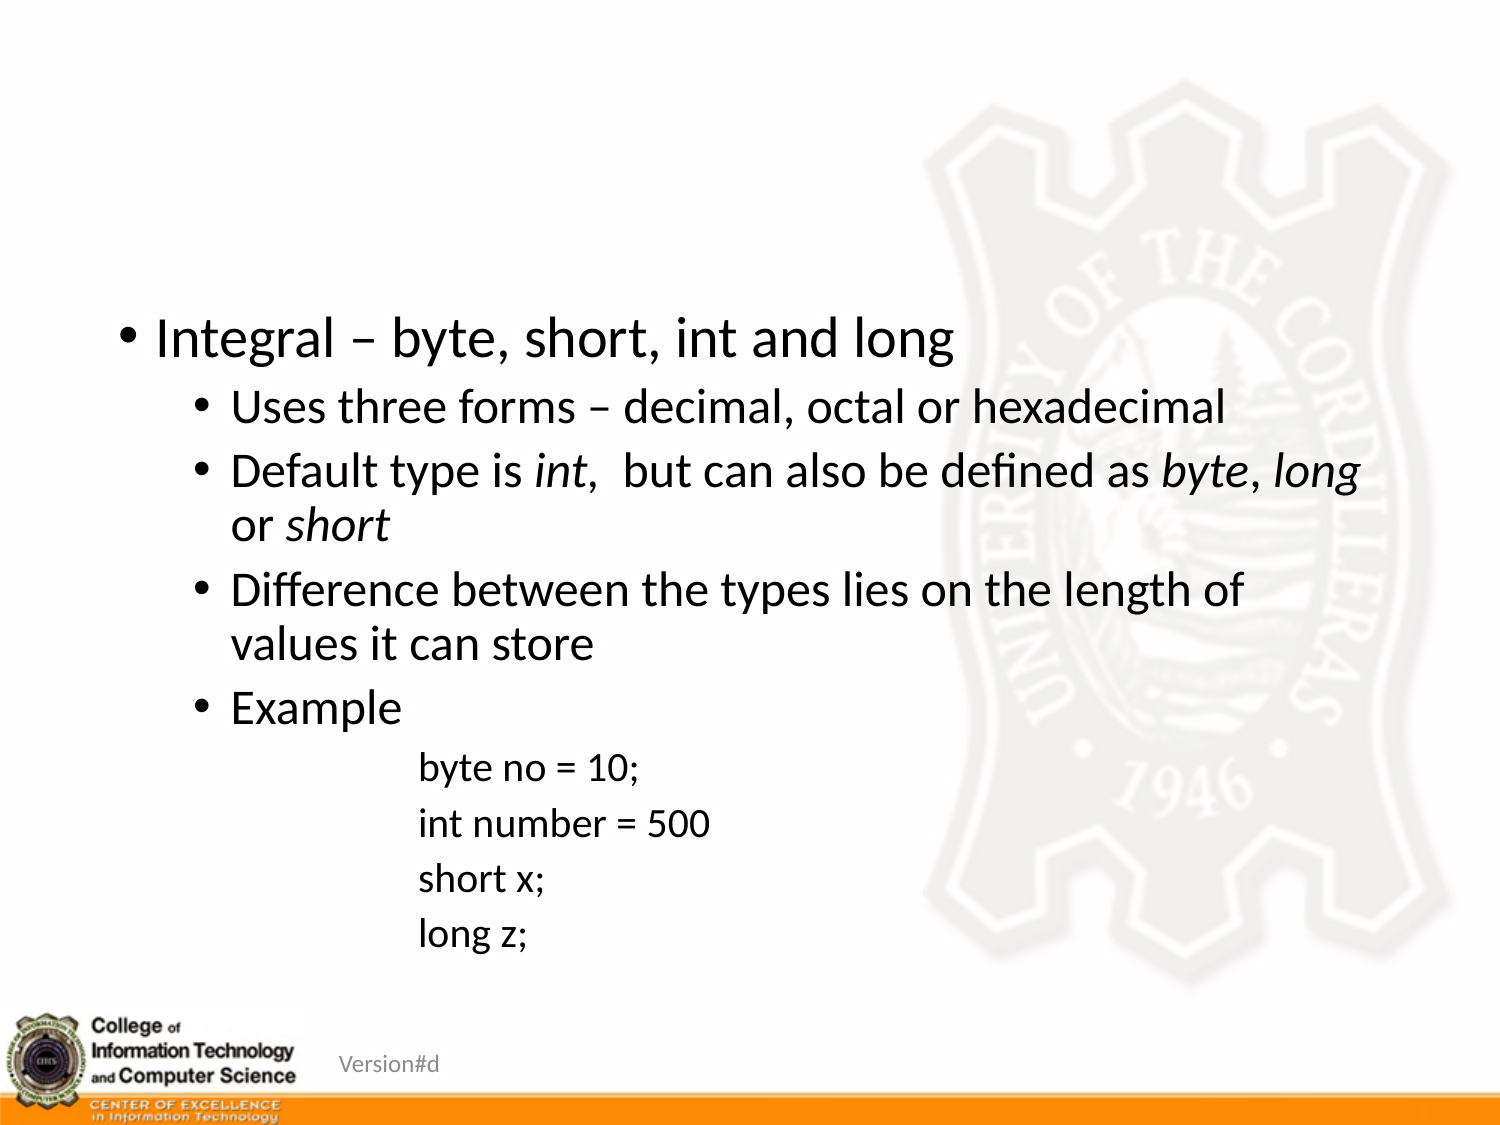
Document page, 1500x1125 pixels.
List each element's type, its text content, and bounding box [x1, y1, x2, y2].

list Integral – byte, short, int and long Uses three forms – decimal, octal or hexadecimal Default type is int, but can also be defined as byte, long or short Difference between the types lies on the length of values it can store Example byte no = 10; int number = 500 short x; long z; [103, 299, 1397, 1014]
picture [0, 0, 1500, 1125]
slide_number Version#d [323, 1032, 1021, 1093]
